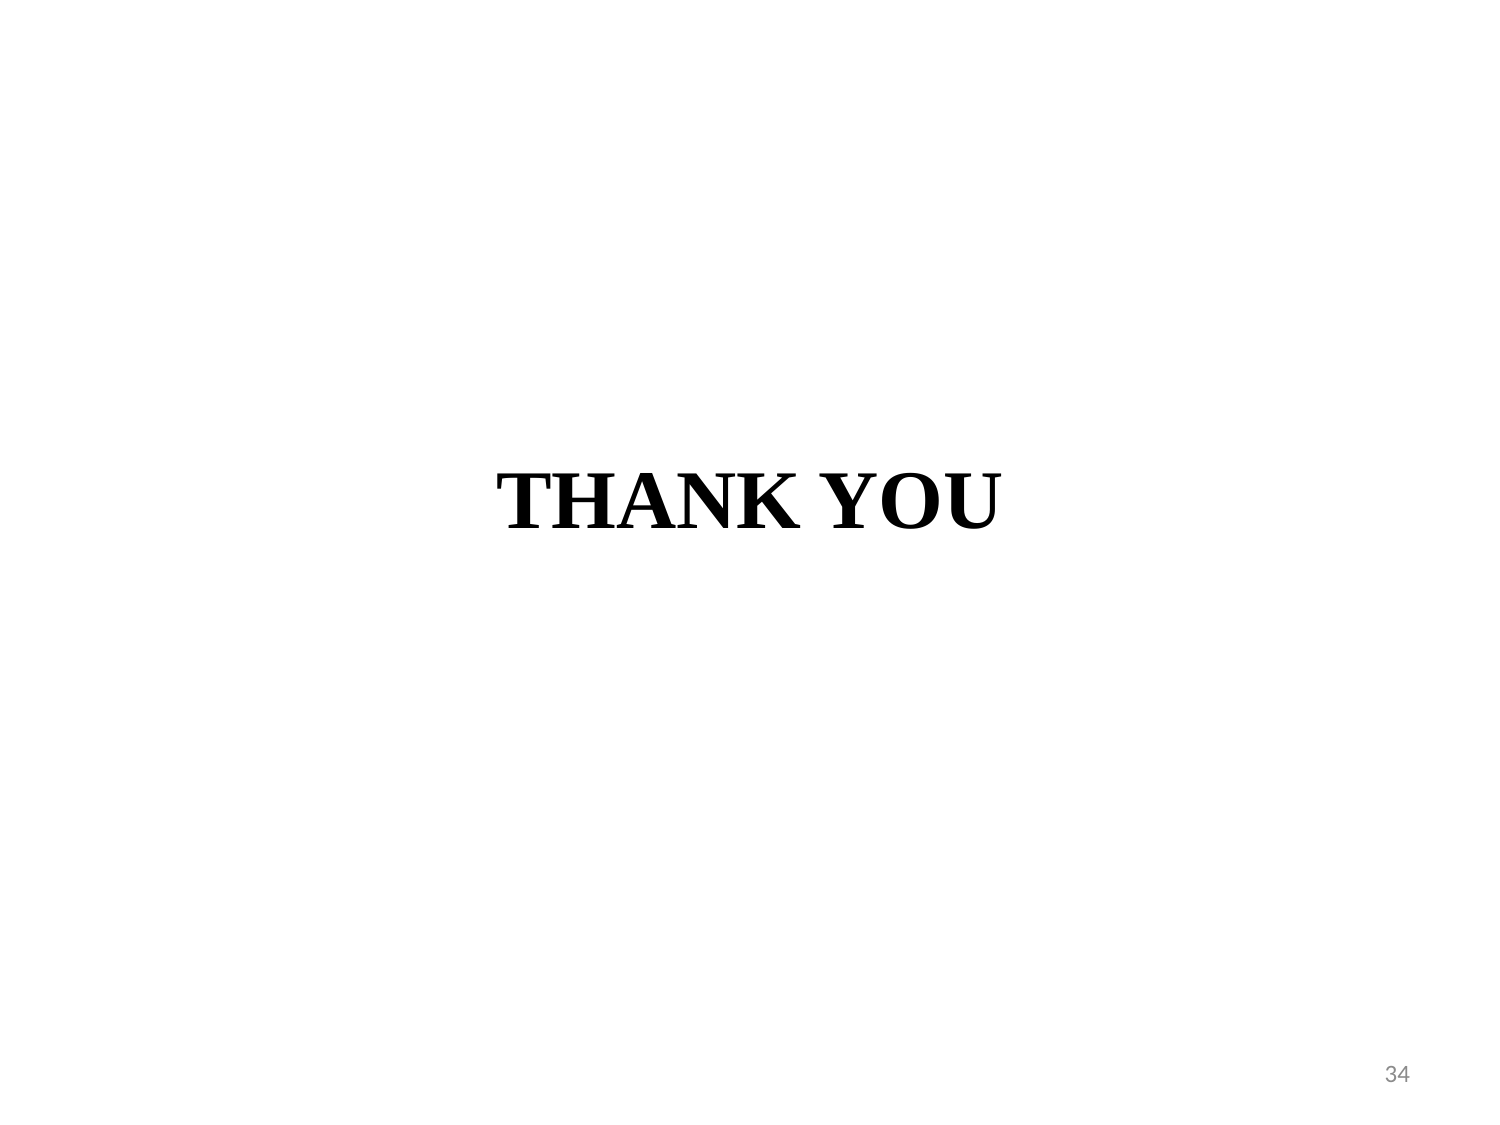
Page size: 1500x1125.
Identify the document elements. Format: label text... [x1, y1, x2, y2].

list THANK YOU [75, 128, 1425, 997]
slide_number 34 [1074, 1042, 1425, 1103]
